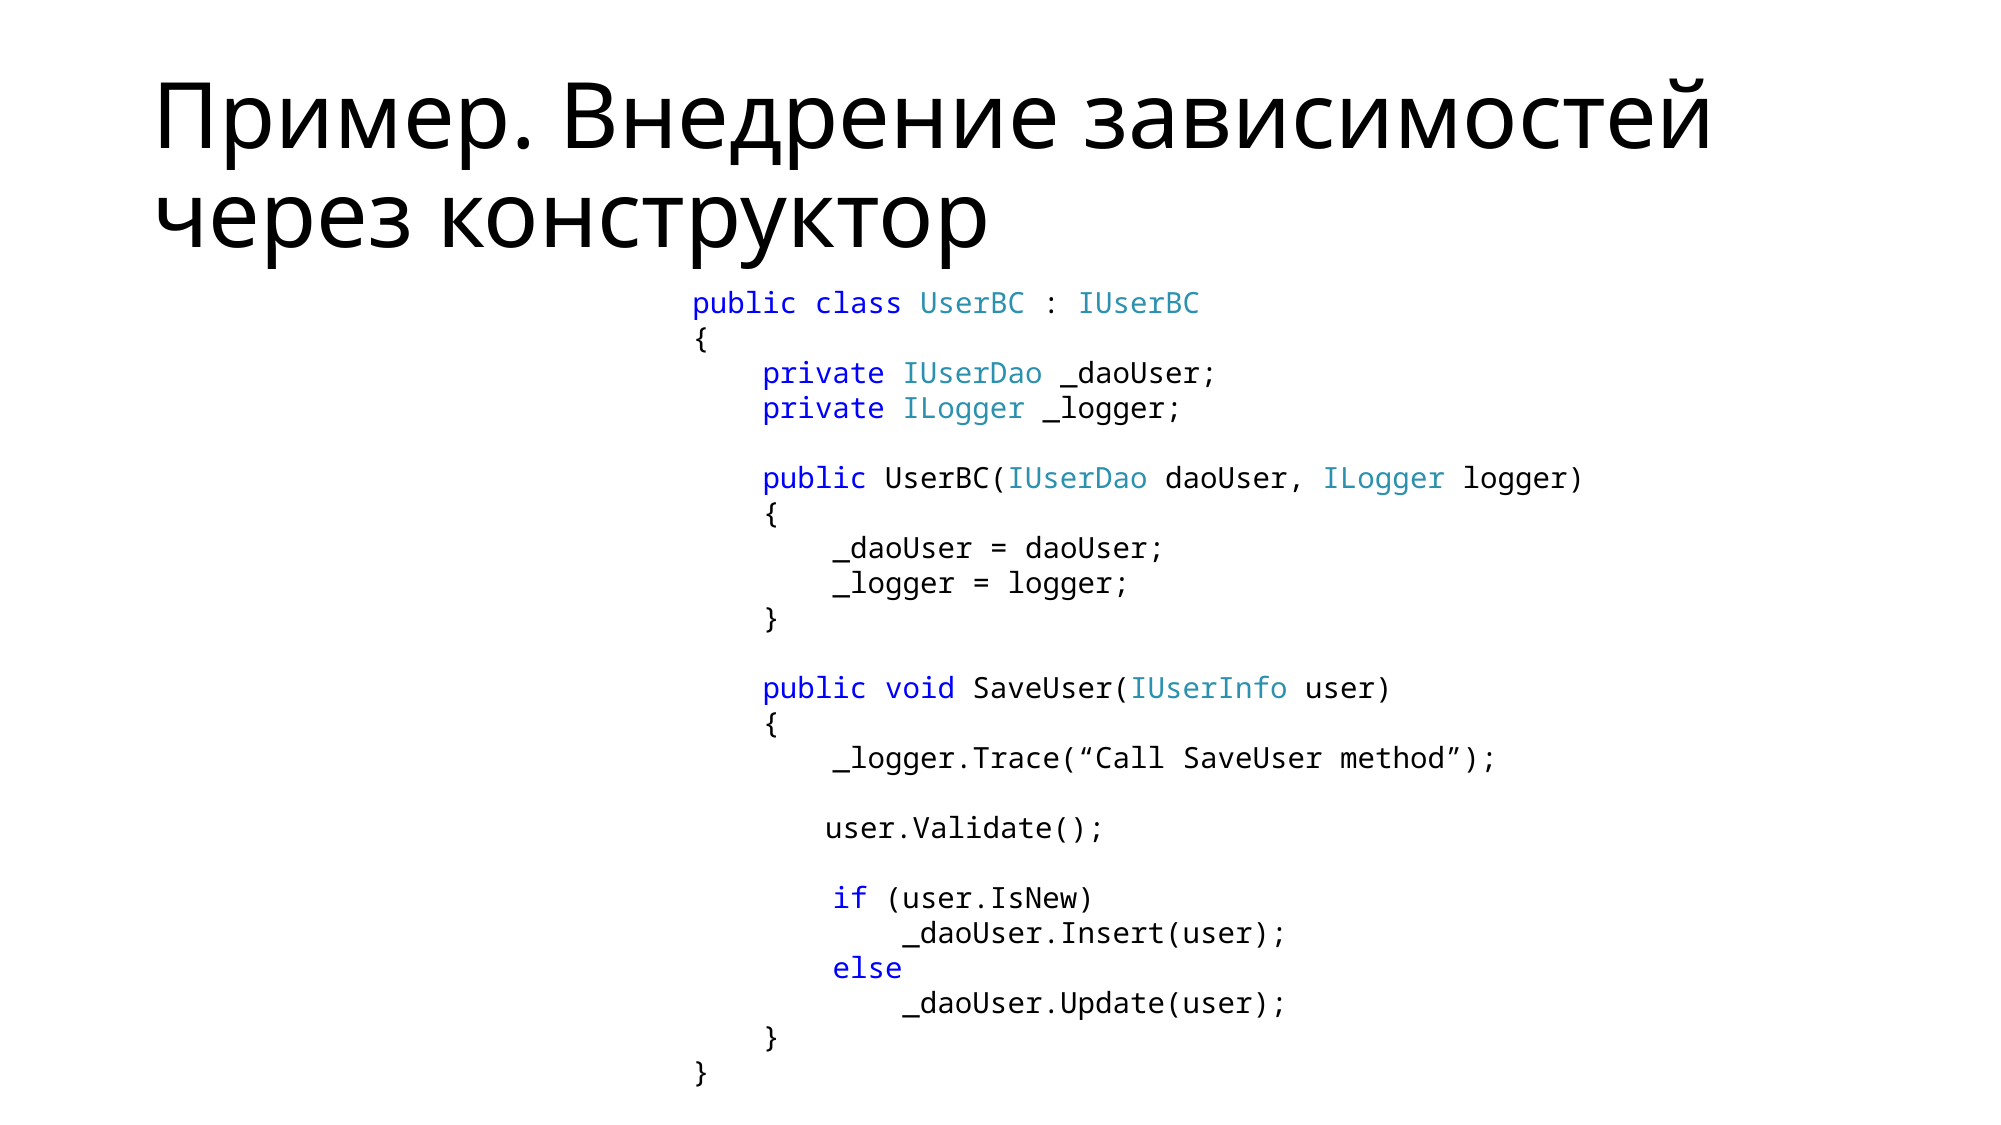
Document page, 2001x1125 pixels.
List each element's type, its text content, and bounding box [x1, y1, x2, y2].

text_box public class UserBC : IUserBC { private IUserDao _daoUser; private ILogger _logger; public UserBC(IUserDao daoUser, ILogger logger) { _daoUser = daoUser; _logger = logger; } public void SaveUser(IUserInfo user) { _logger.Trace(“Call SaveUser method”); user.Validate(); if (user.IsNew) _daoUser.Insert(user); else _daoUser.Update(user); } } [607, 277, 1783, 1097]
title Пример. Внедрение зависимостей через конструктор [137, 59, 1863, 278]
